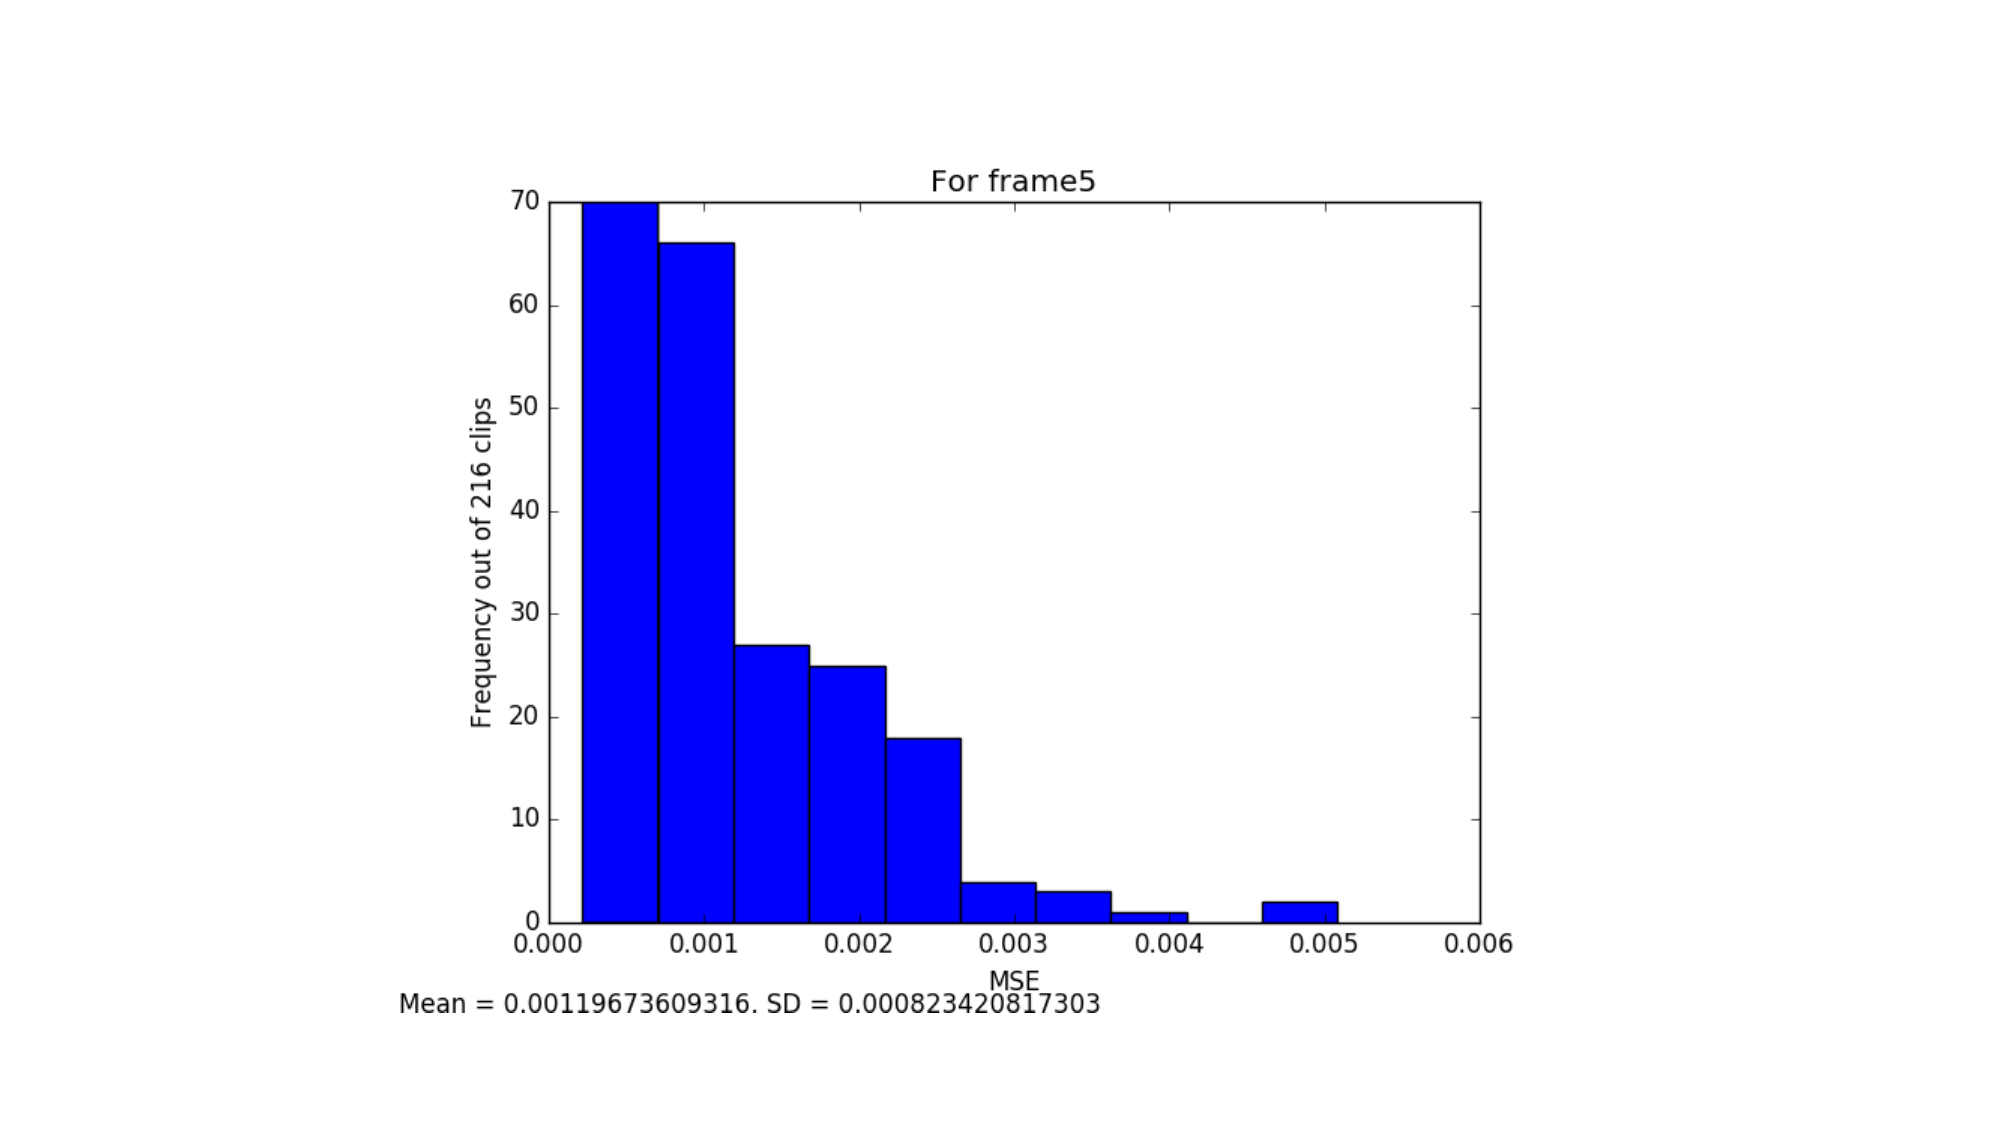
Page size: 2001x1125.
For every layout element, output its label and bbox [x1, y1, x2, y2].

picture [399, 112, 1600, 1013]
